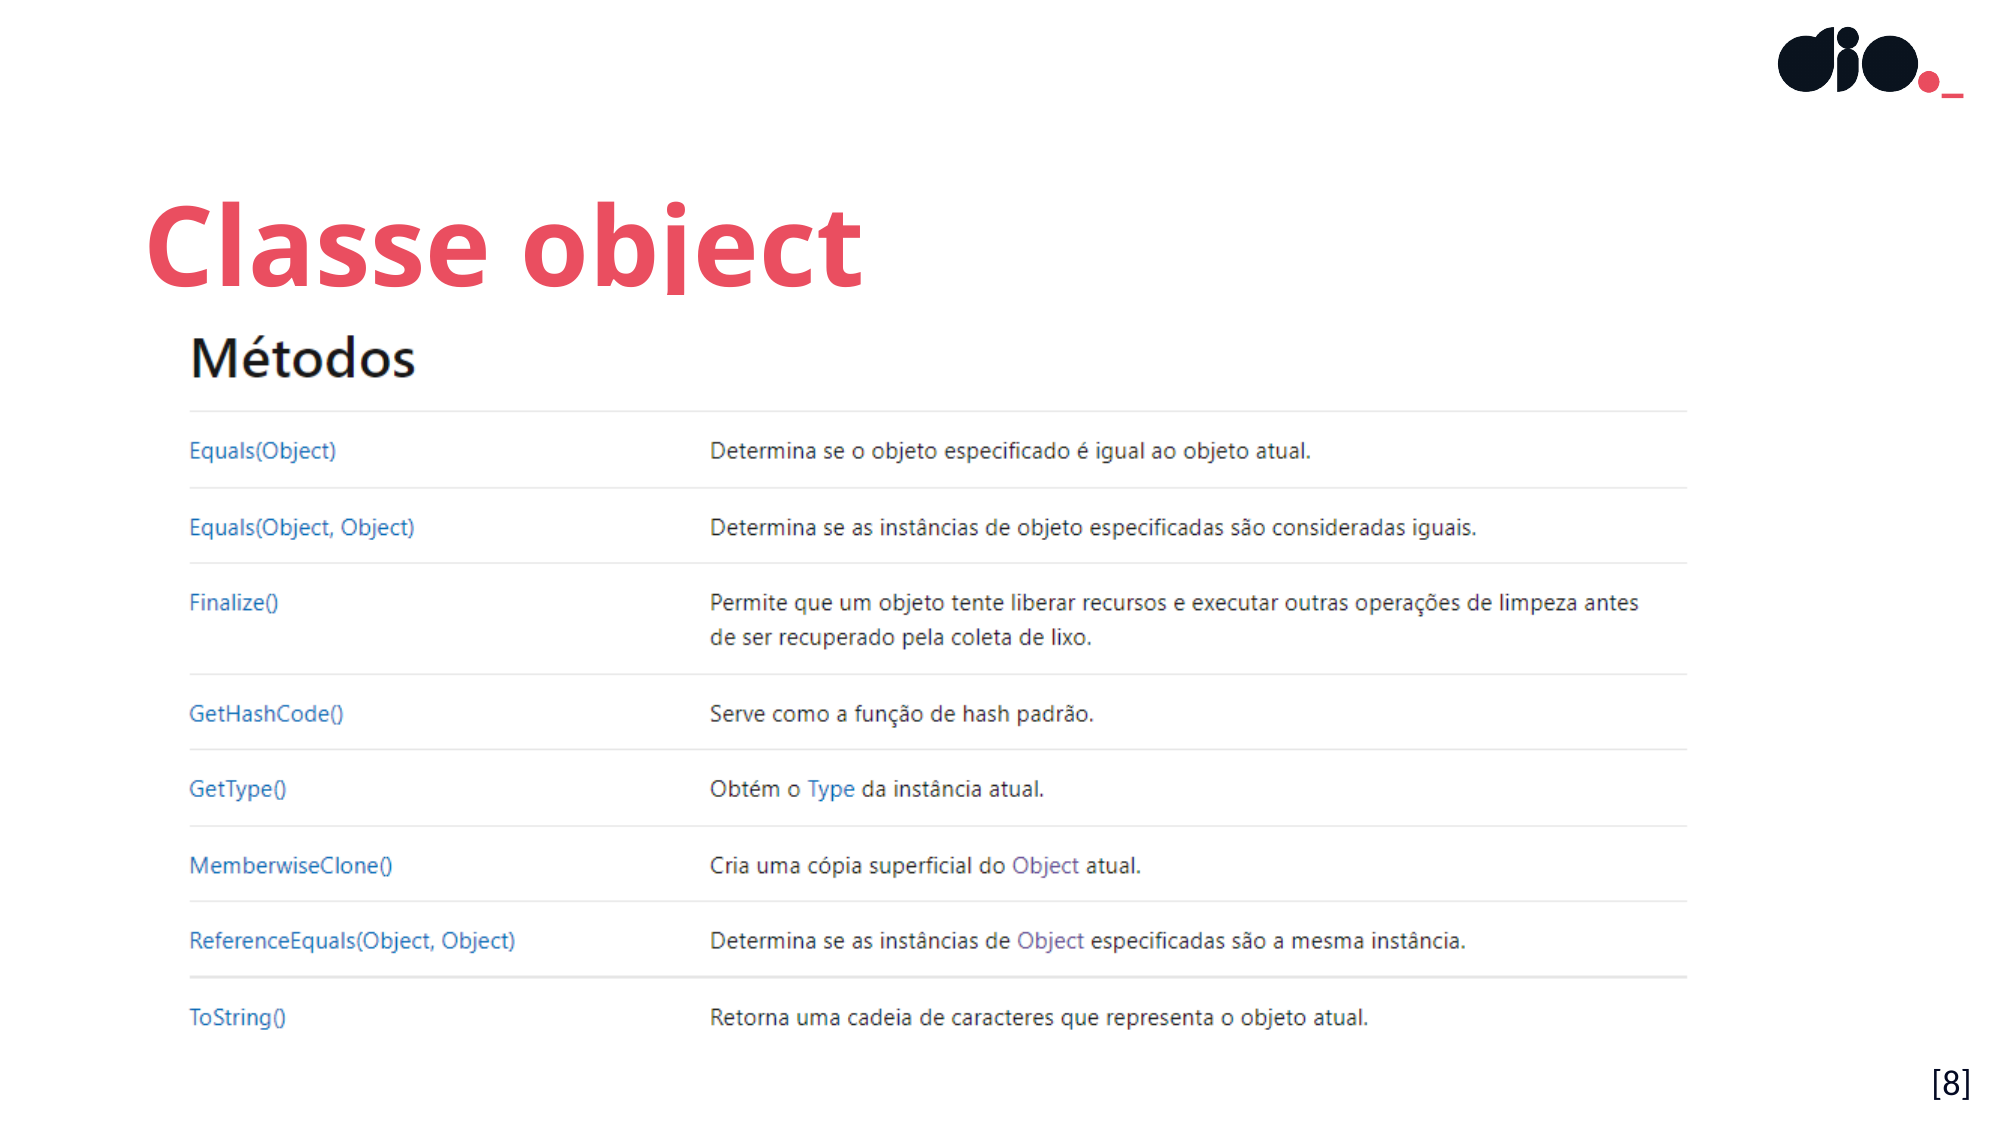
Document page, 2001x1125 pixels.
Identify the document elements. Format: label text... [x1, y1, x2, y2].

slide_number [8] [1871, 1038, 1992, 1125]
picture [148, 295, 1752, 1066]
picture [1777, 26, 1964, 99]
text_box Classe object [123, 139, 1878, 324]
